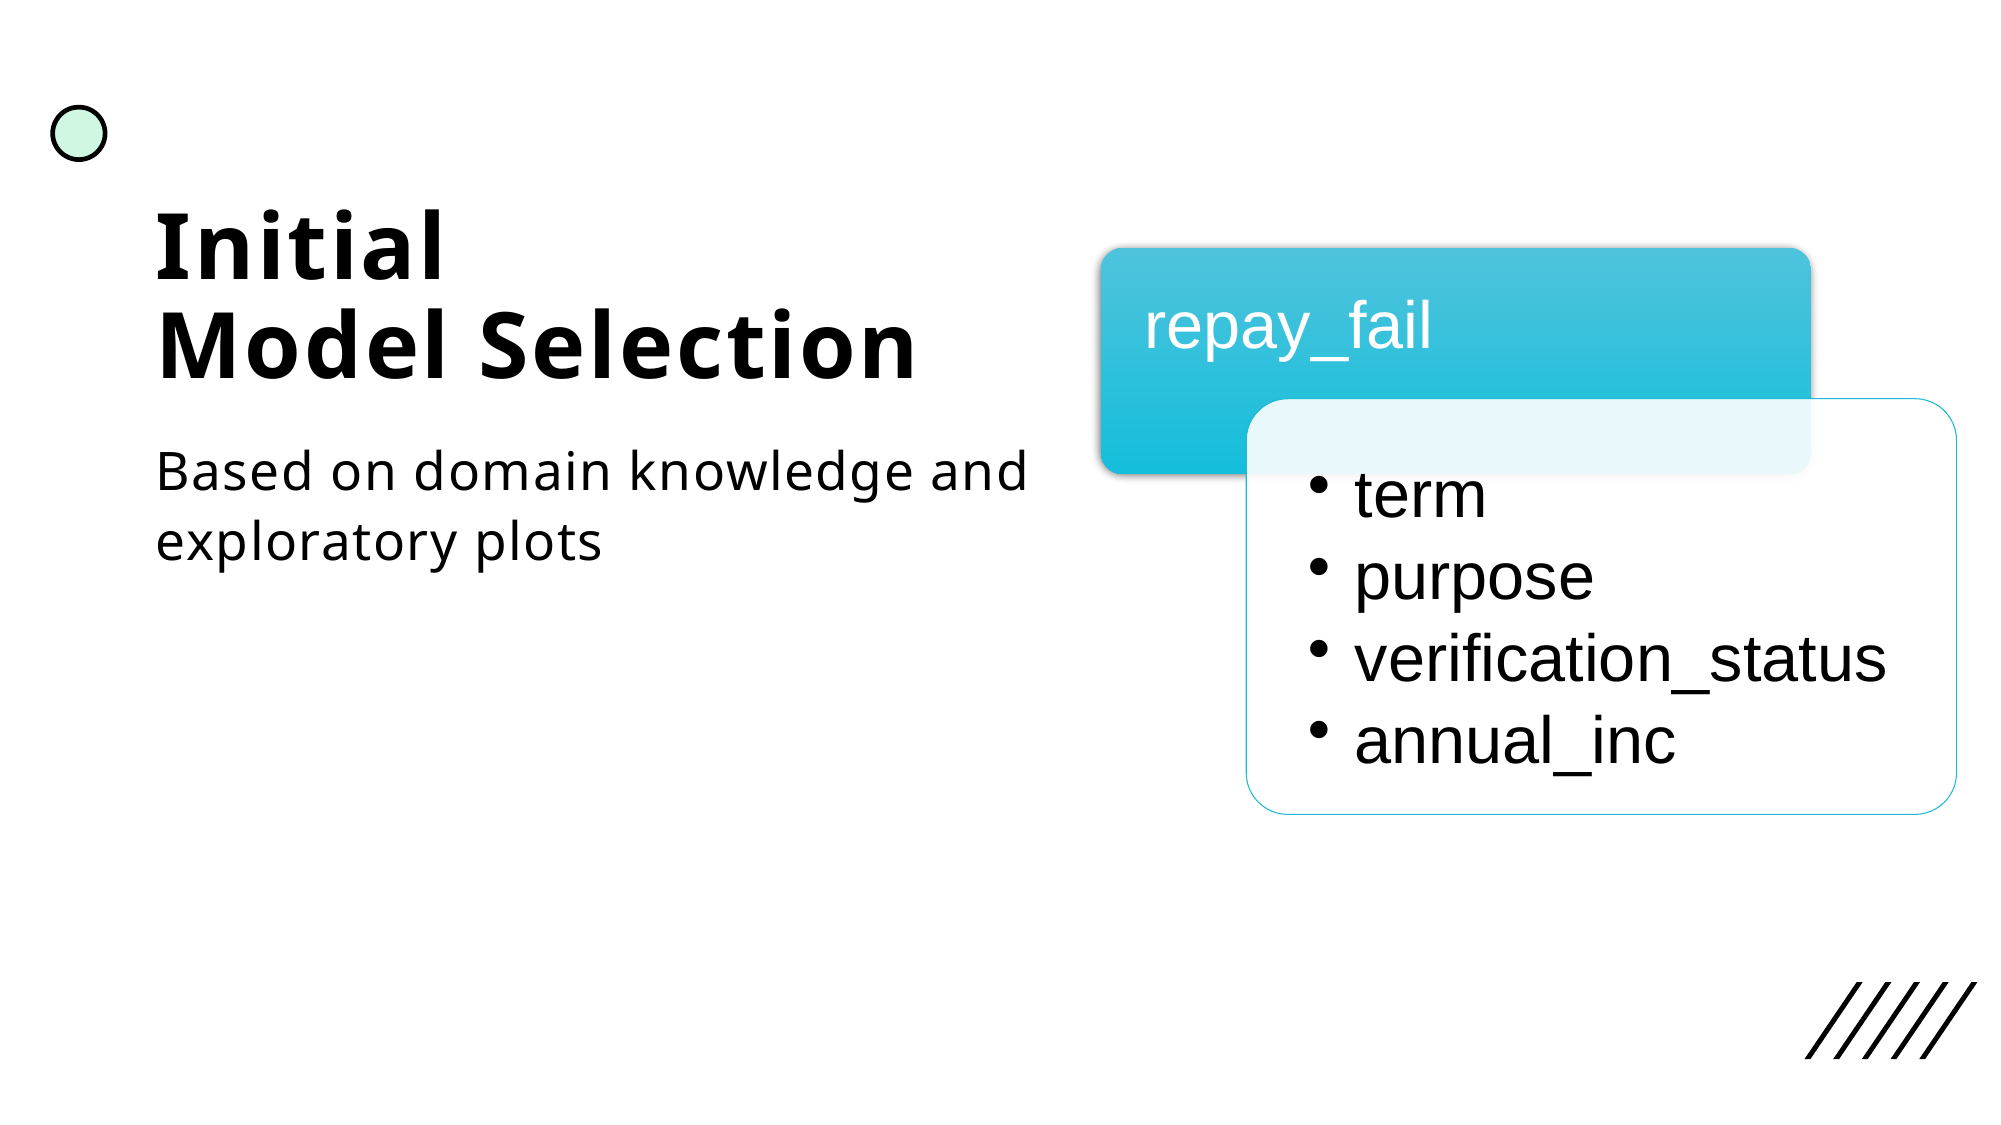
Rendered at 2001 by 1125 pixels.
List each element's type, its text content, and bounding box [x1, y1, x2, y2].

list Based on domain knowledge and exploratory plots​ [137, 412, 1187, 1039]
title Initial Model Selection [137, 150, 991, 412]
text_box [1100, 113, 1957, 949]
